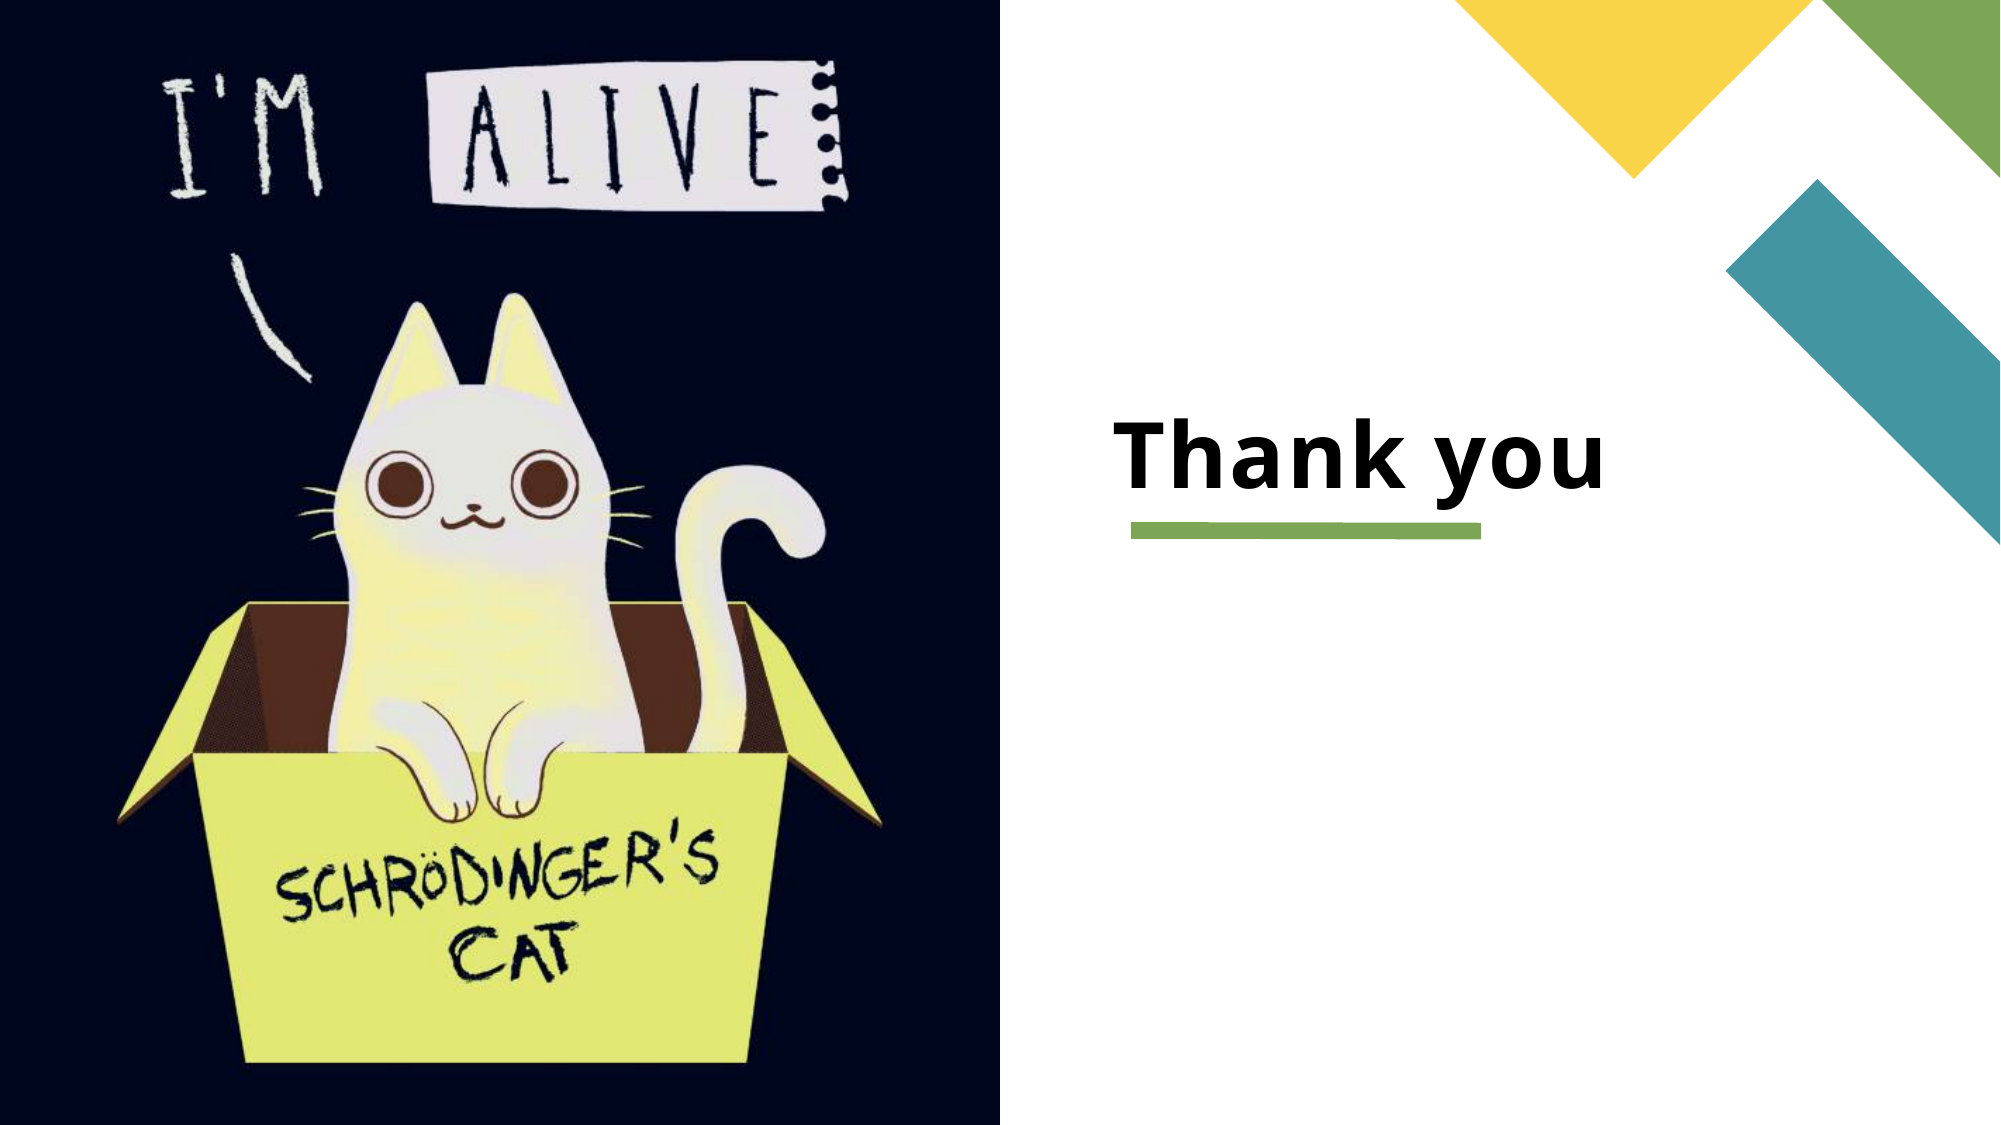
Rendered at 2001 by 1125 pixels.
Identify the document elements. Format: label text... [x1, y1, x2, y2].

title Thank you [1112, 407, 1917, 508]
picture [0, 0, 1000, 1125]
